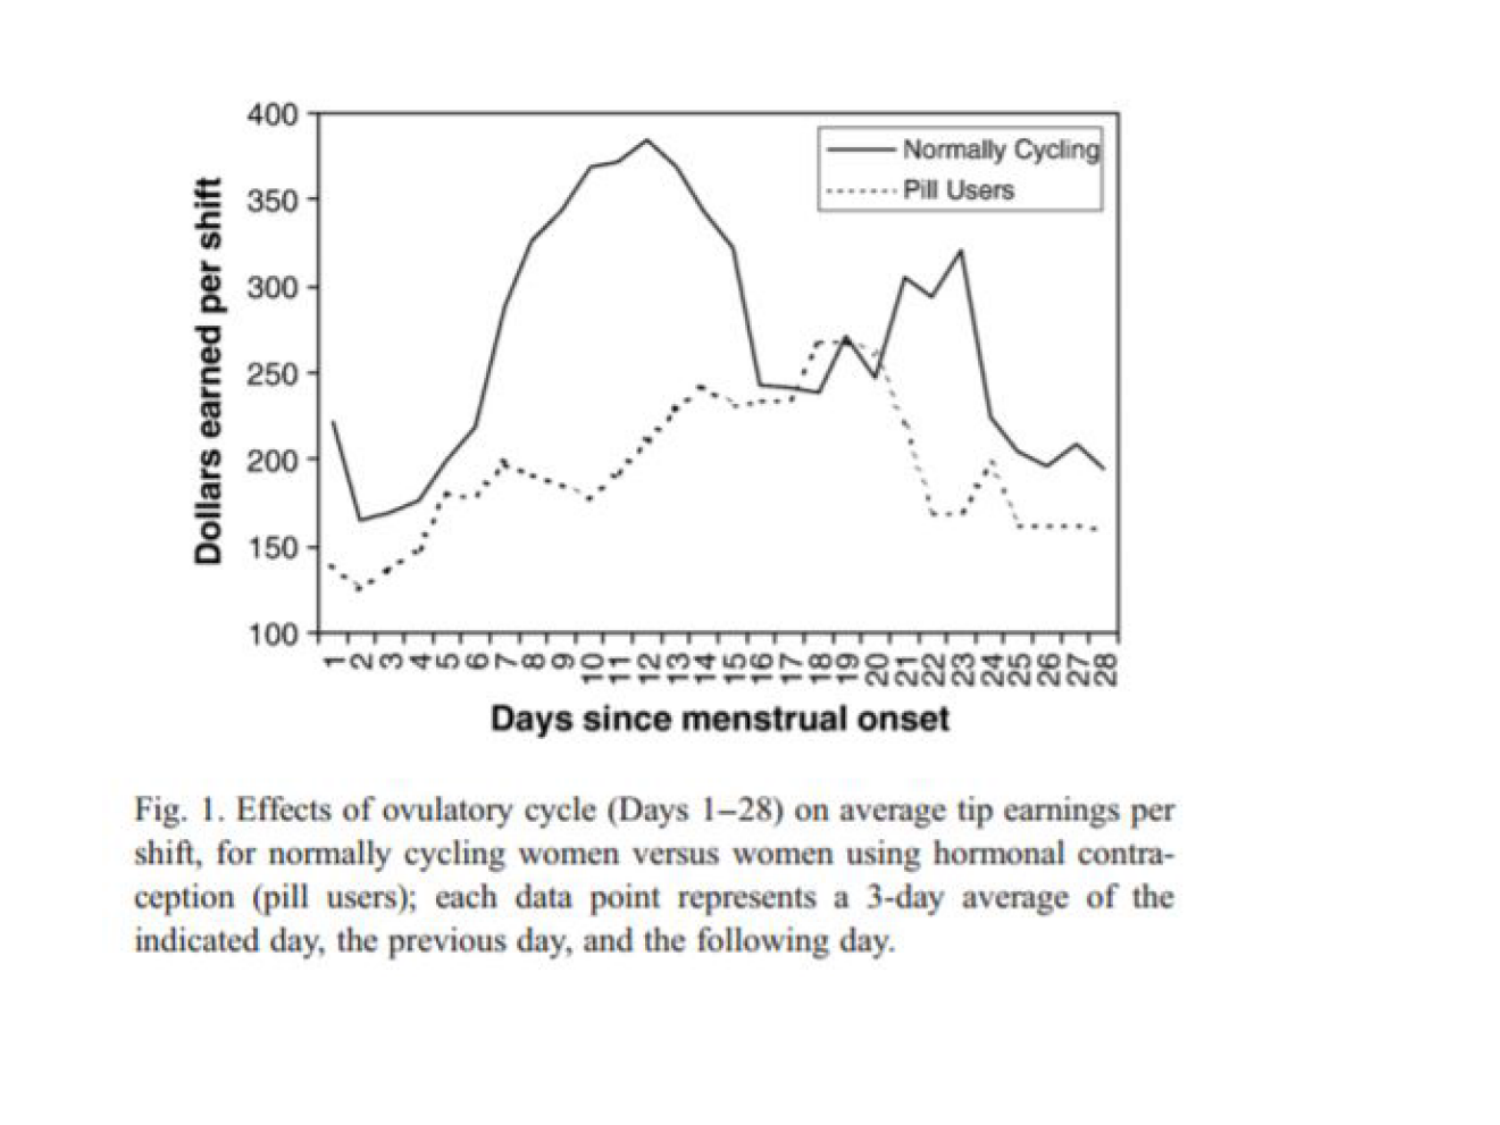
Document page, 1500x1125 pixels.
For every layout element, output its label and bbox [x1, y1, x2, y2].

picture [74, 77, 1204, 989]
